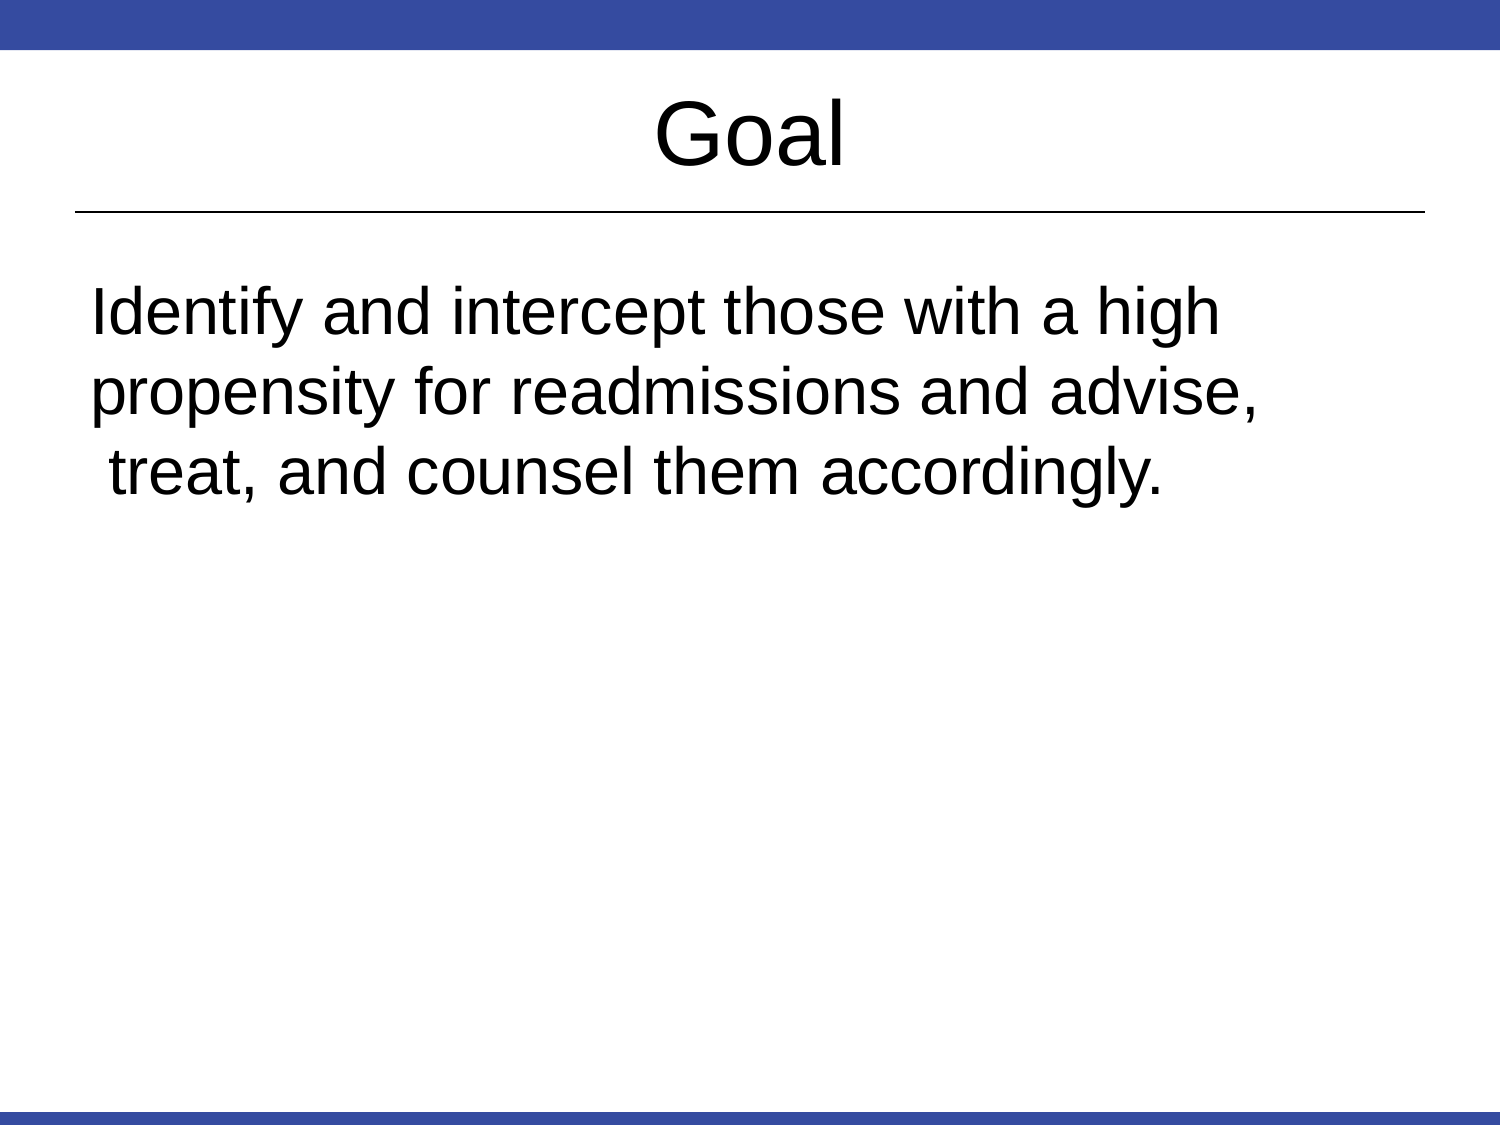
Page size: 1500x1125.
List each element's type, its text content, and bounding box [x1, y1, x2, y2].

text_box Identify and intercept those with a high propensity for readmissions and advise, treat, and counsel them accordingly. [87, 265, 1265, 508]
text_box Goal [651, 71, 849, 184]
